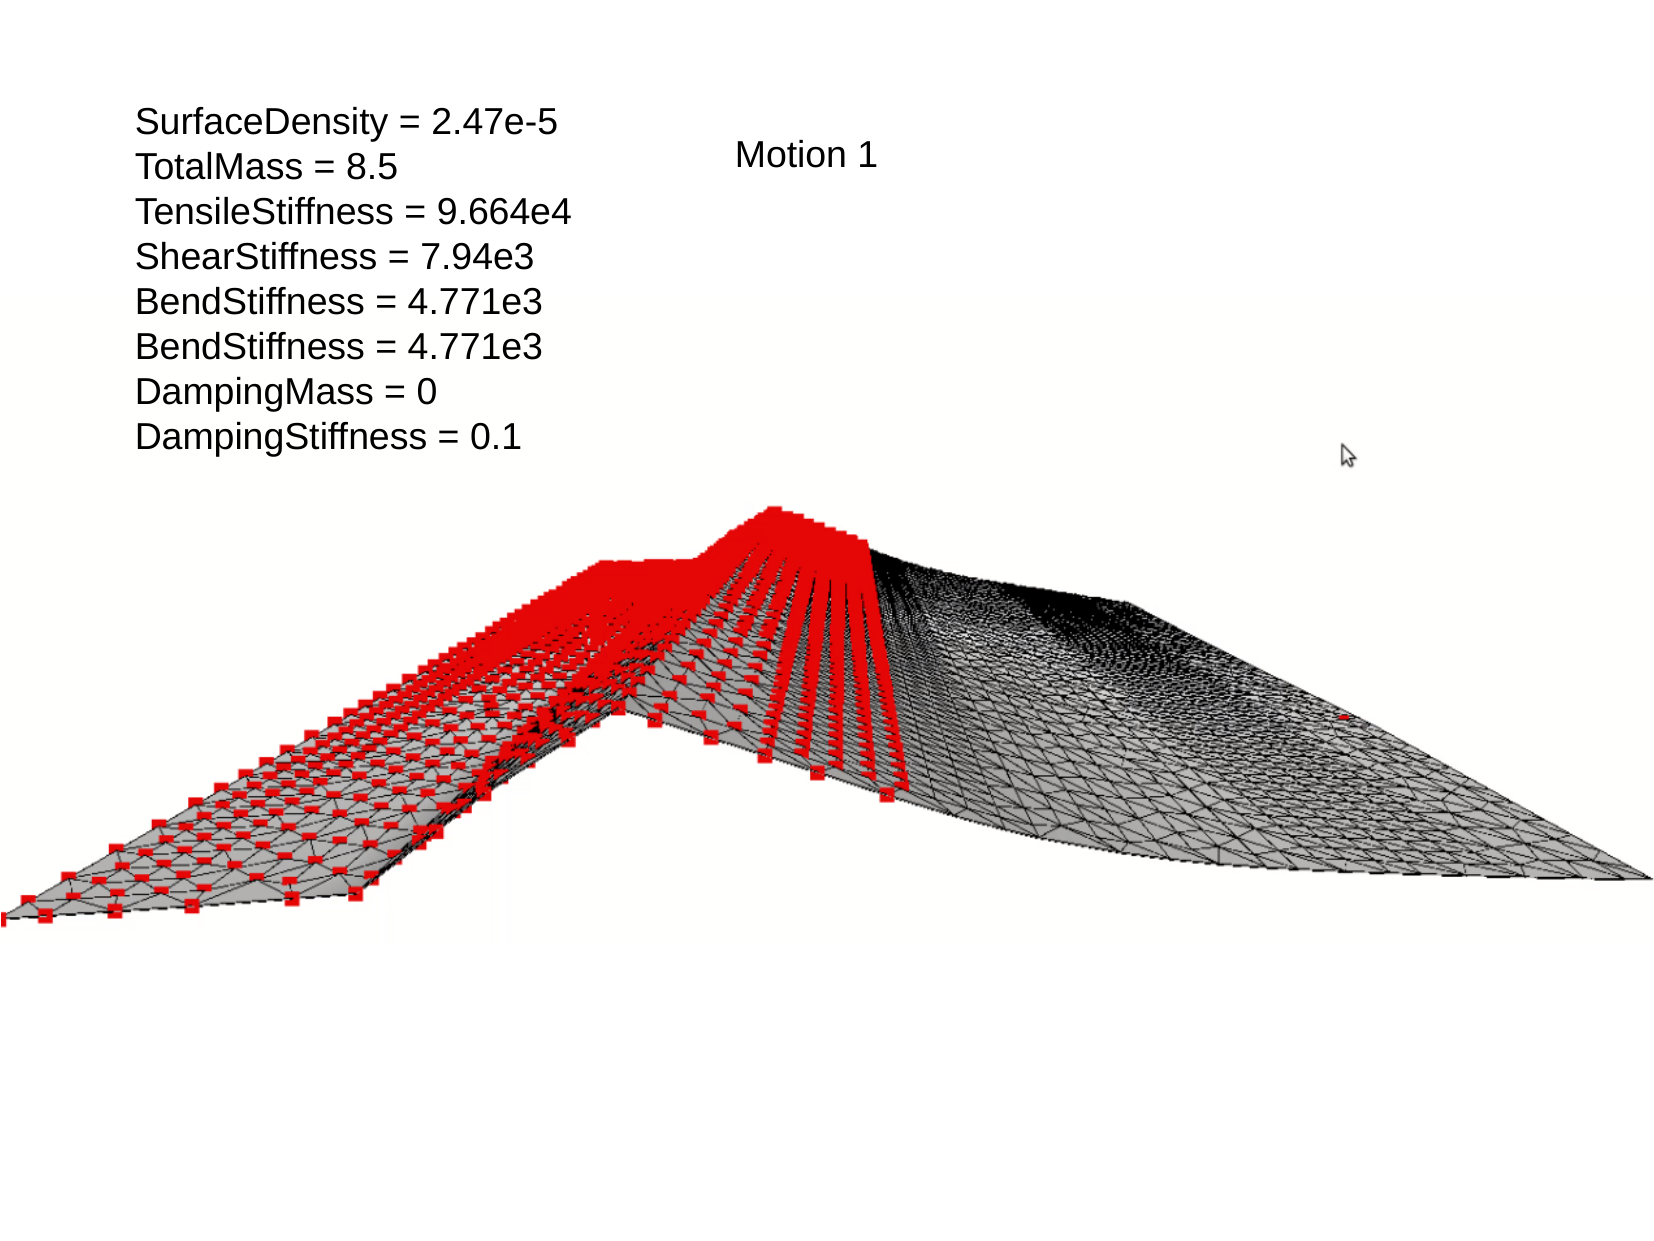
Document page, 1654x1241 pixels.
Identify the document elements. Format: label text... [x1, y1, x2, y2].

picture [1, 295, 1654, 946]
text_box Motion 1 [719, 123, 1035, 180]
text_box SurfaceDensity = 2.47e-5 TotalMass = 8.5 TensileStiffness = 9.664e4 ShearStiffness = 7.94e3 BendStiffness = 4.771e3 BendStiffness = 4.771e3 DampingMass = 0 DampingStiffness = 0.1 [119, 90, 615, 294]
